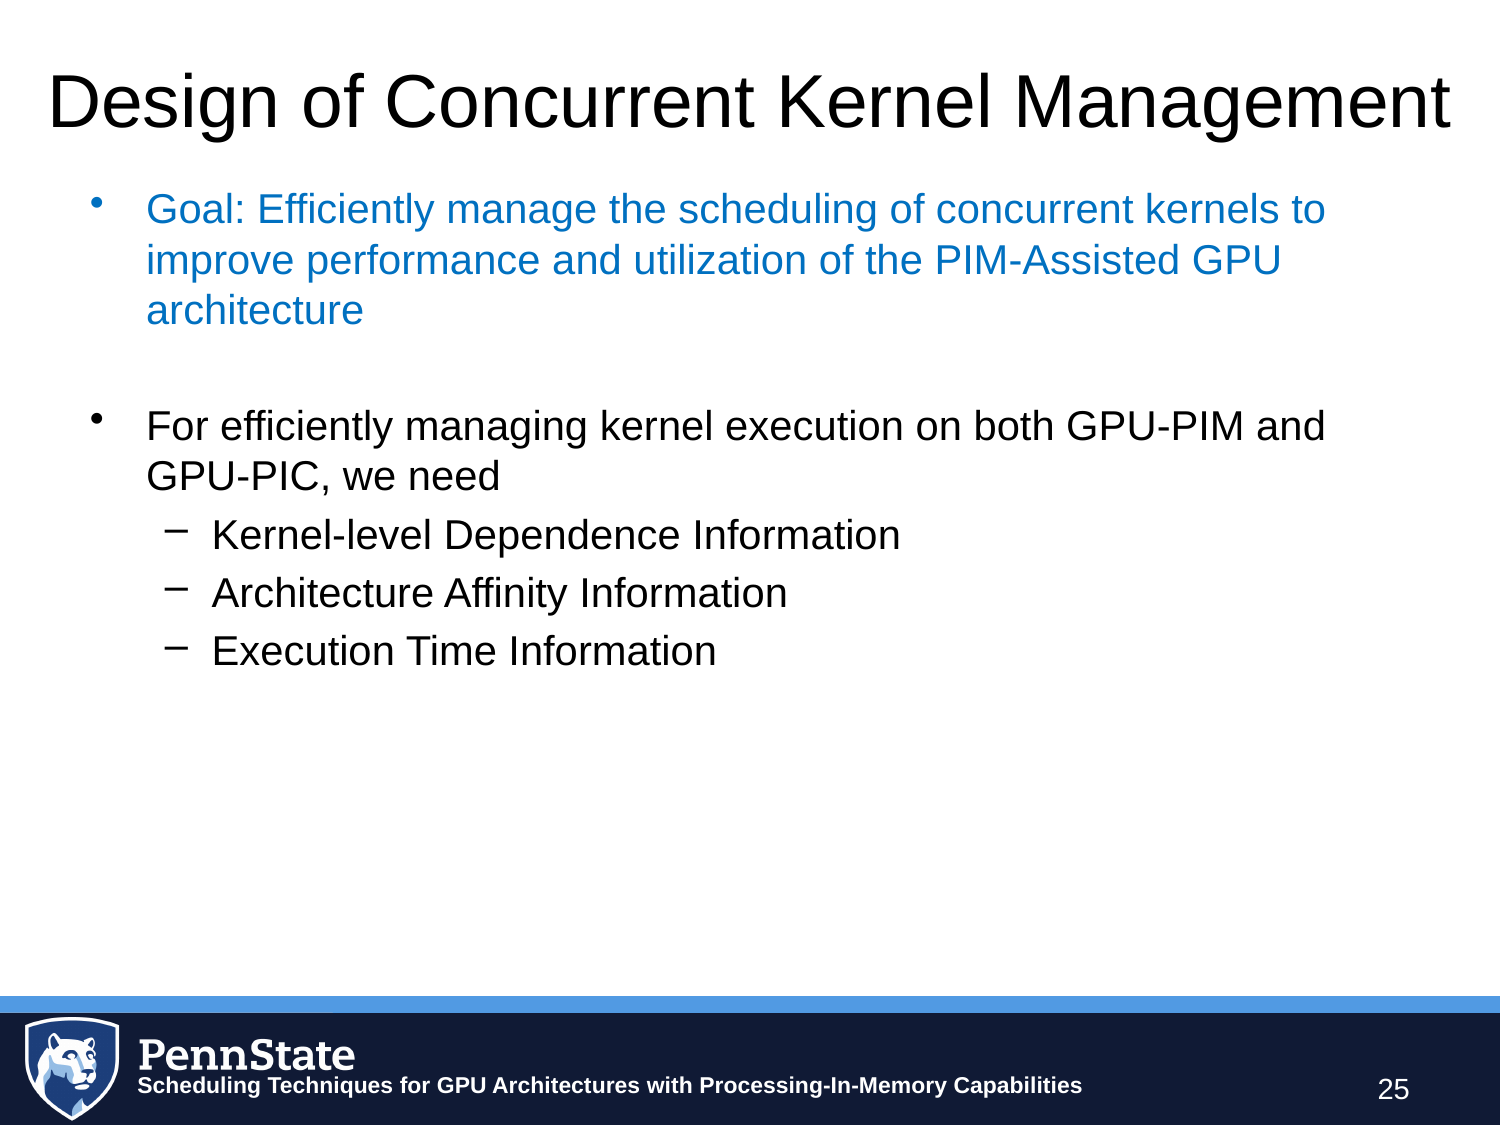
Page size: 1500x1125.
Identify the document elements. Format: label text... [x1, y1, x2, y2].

slide_number 25 [1112, 1062, 1426, 1125]
picture [0, 971, 400, 1125]
list Goal: Efficiently manage the scheduling of concurrent kernels to improve performance and utilization of the PIM-Assisted GPU architecture For efficiently managing kernel execution on both GPU-PIM and GPU-PIC, we need Kernel-level Dependence Information Architecture Affinity Information Execution Time Information [75, 174, 1425, 1005]
title Design of Concurrent Kernel Management [24, 45, 1475, 233]
